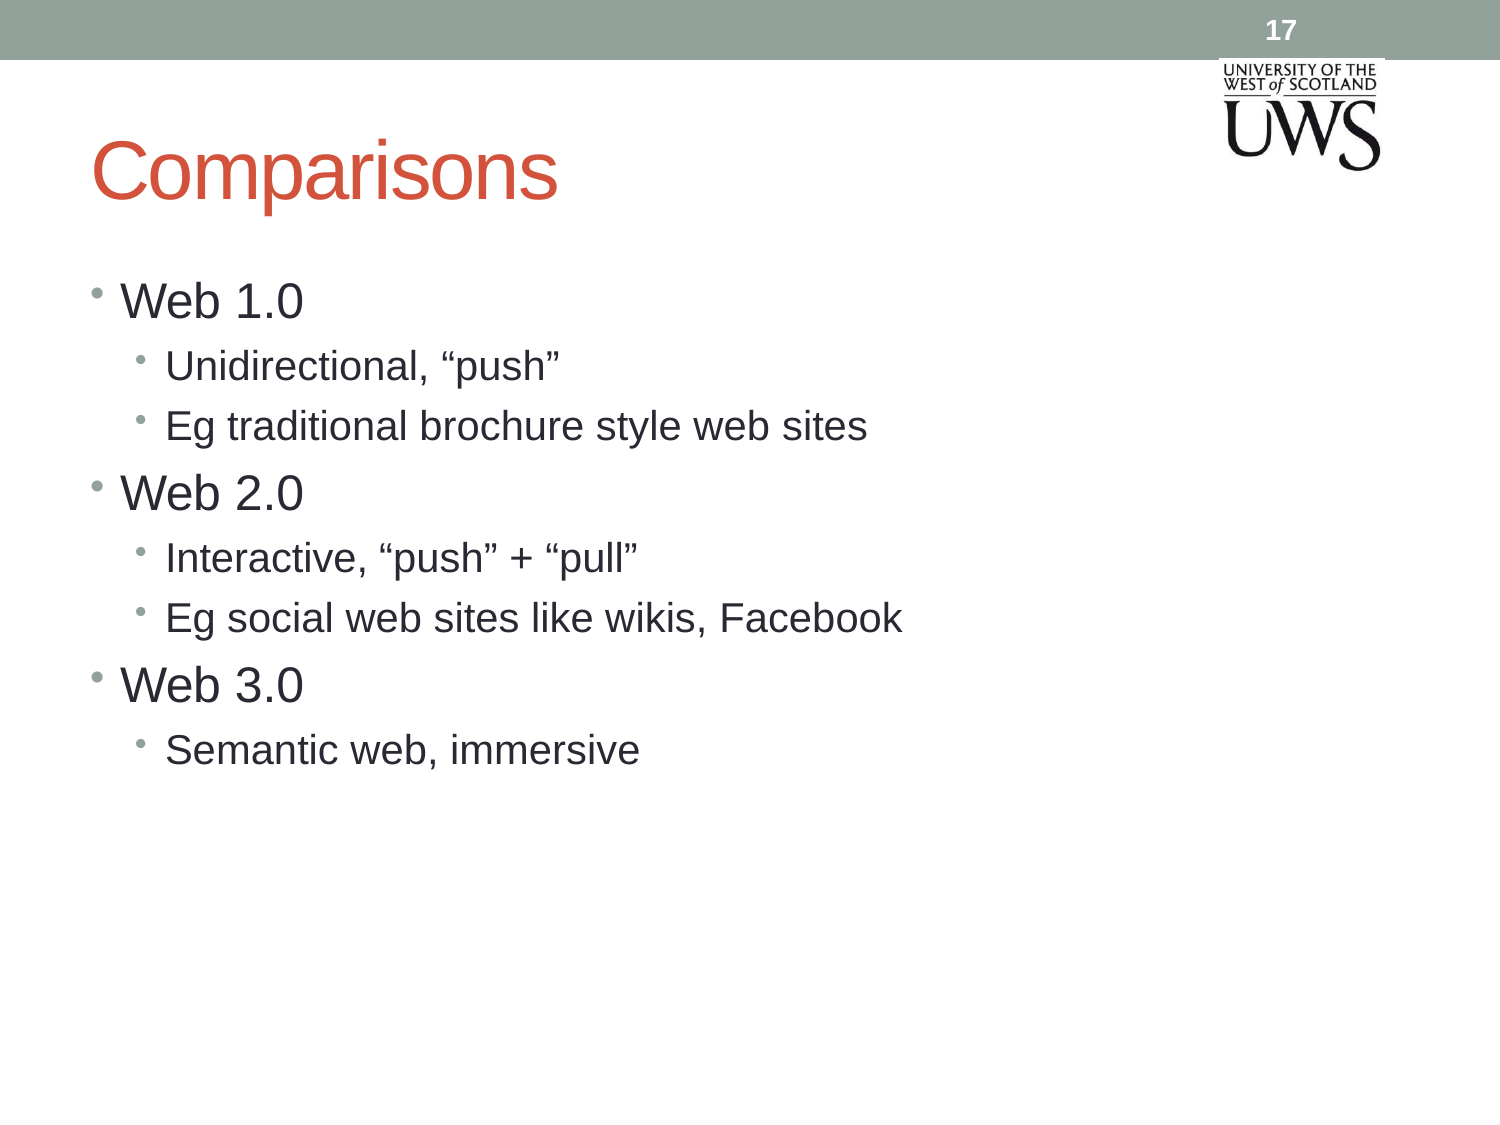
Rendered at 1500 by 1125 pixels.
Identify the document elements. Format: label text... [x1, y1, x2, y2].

picture [1218, 58, 1385, 176]
title Comparisons [87, 114, 563, 254]
text_box Web 1.0 Unidirectional, “push” Eg traditional brochure style web sites Web 2.0 Interactive, “push” + “pull” Eg social web sites like wikis, Facebook Web 3.0 Semantic web, immersive [87, 254, 905, 773]
text_box 17 [1263, 9, 1300, 47]
